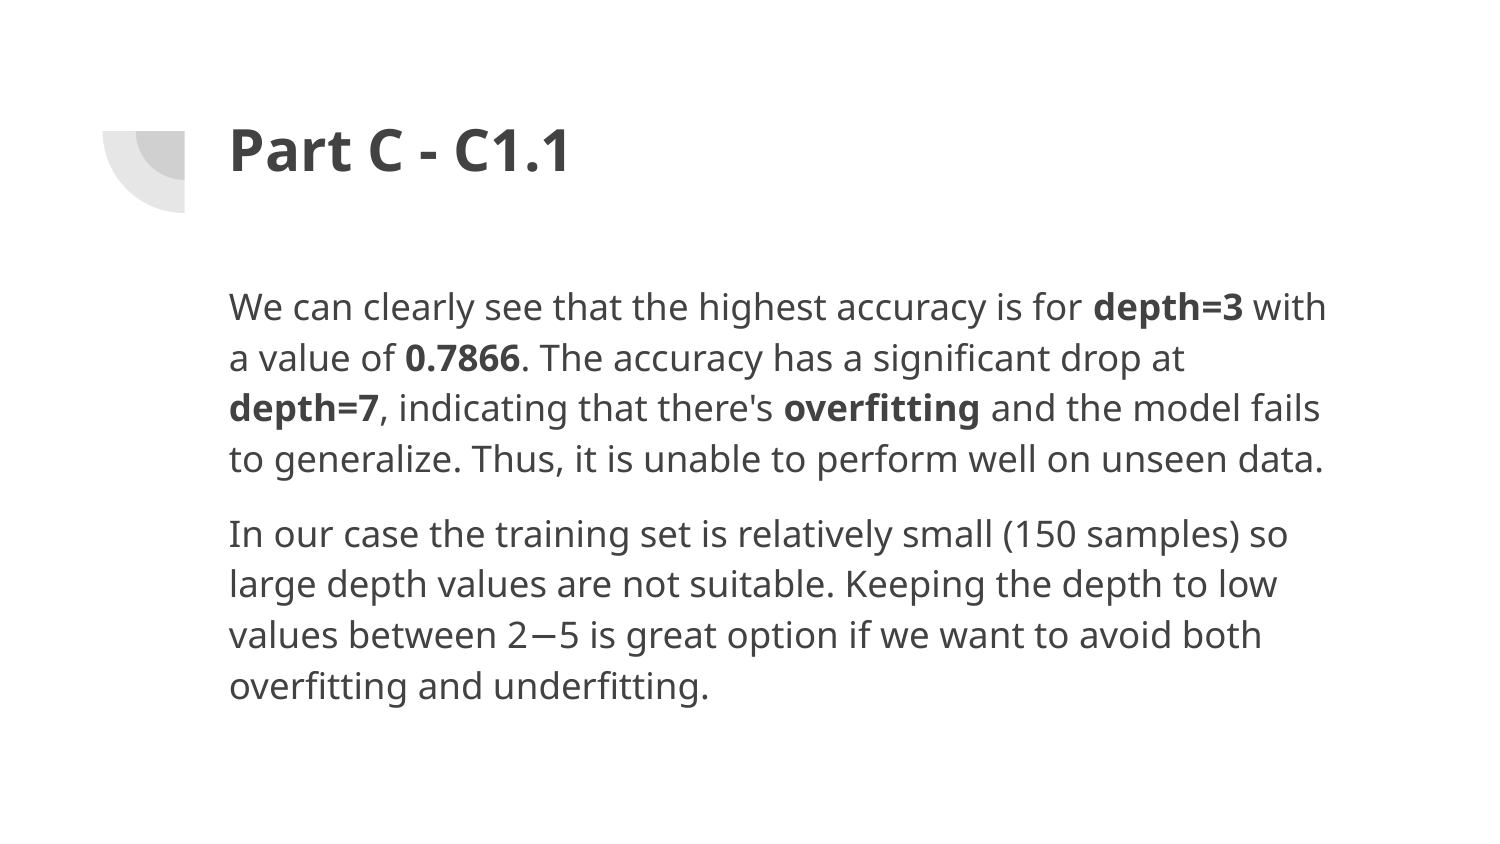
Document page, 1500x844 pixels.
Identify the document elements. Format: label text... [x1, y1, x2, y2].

title Part C - C1.1 [213, 98, 1368, 262]
list We can clearly see that the highest accuracy is for depth=3 with a value of 0.7866. The accuracy has a significant drop at depth=7, indicating that there's overfitting and the model fails to generalize. Thus, it is unable to perform well on unseen data. In our case the training set is relatively small (150 samples) so large depth values are not suitable. Keeping the depth to low values between 2−5 is great option if we want to avoid both overfitting and underfitting. [213, 262, 1368, 722]
